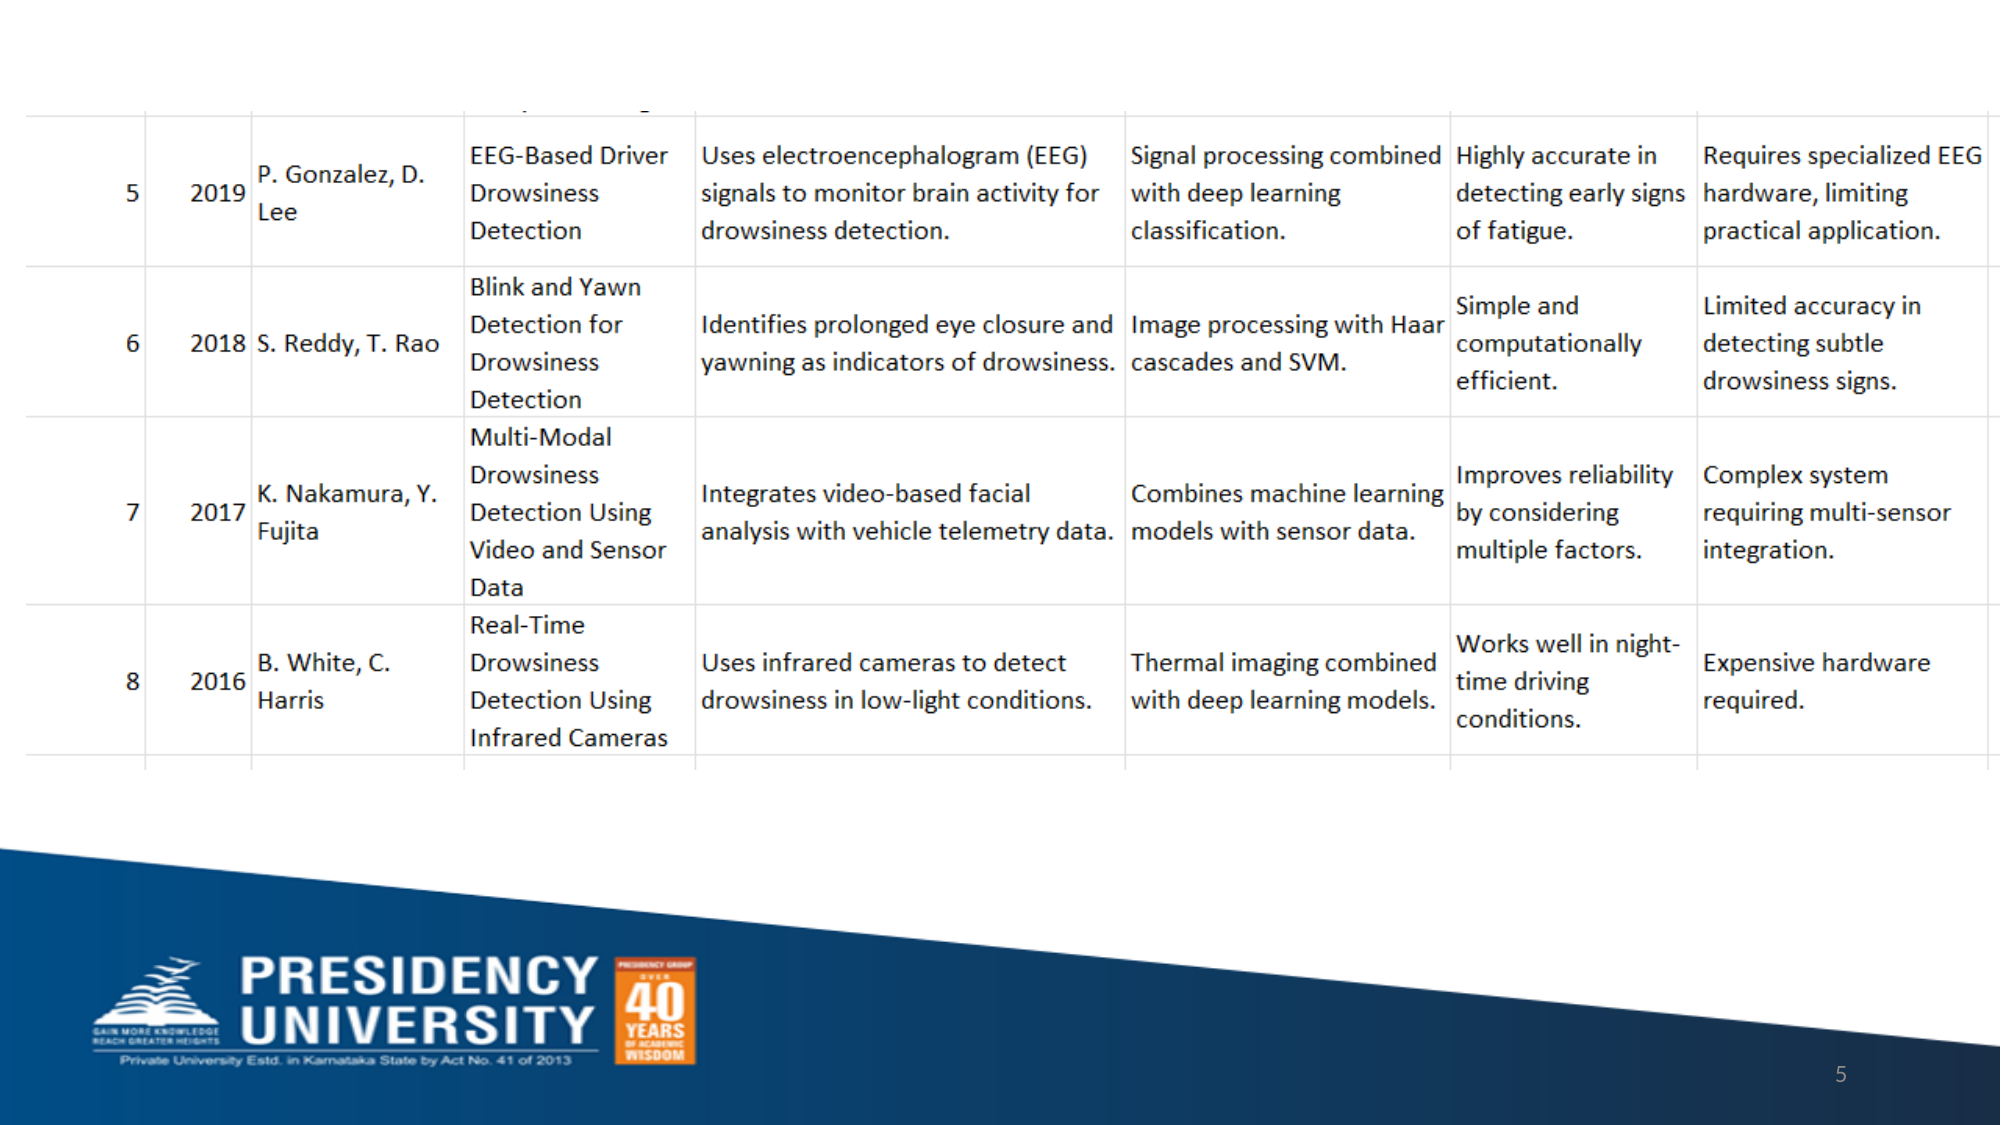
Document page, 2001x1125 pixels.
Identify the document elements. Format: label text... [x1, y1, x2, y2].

picture [26, 111, 2000, 770]
slide_number 5 [1412, 1042, 1863, 1103]
picture [0, 845, 2000, 1125]
